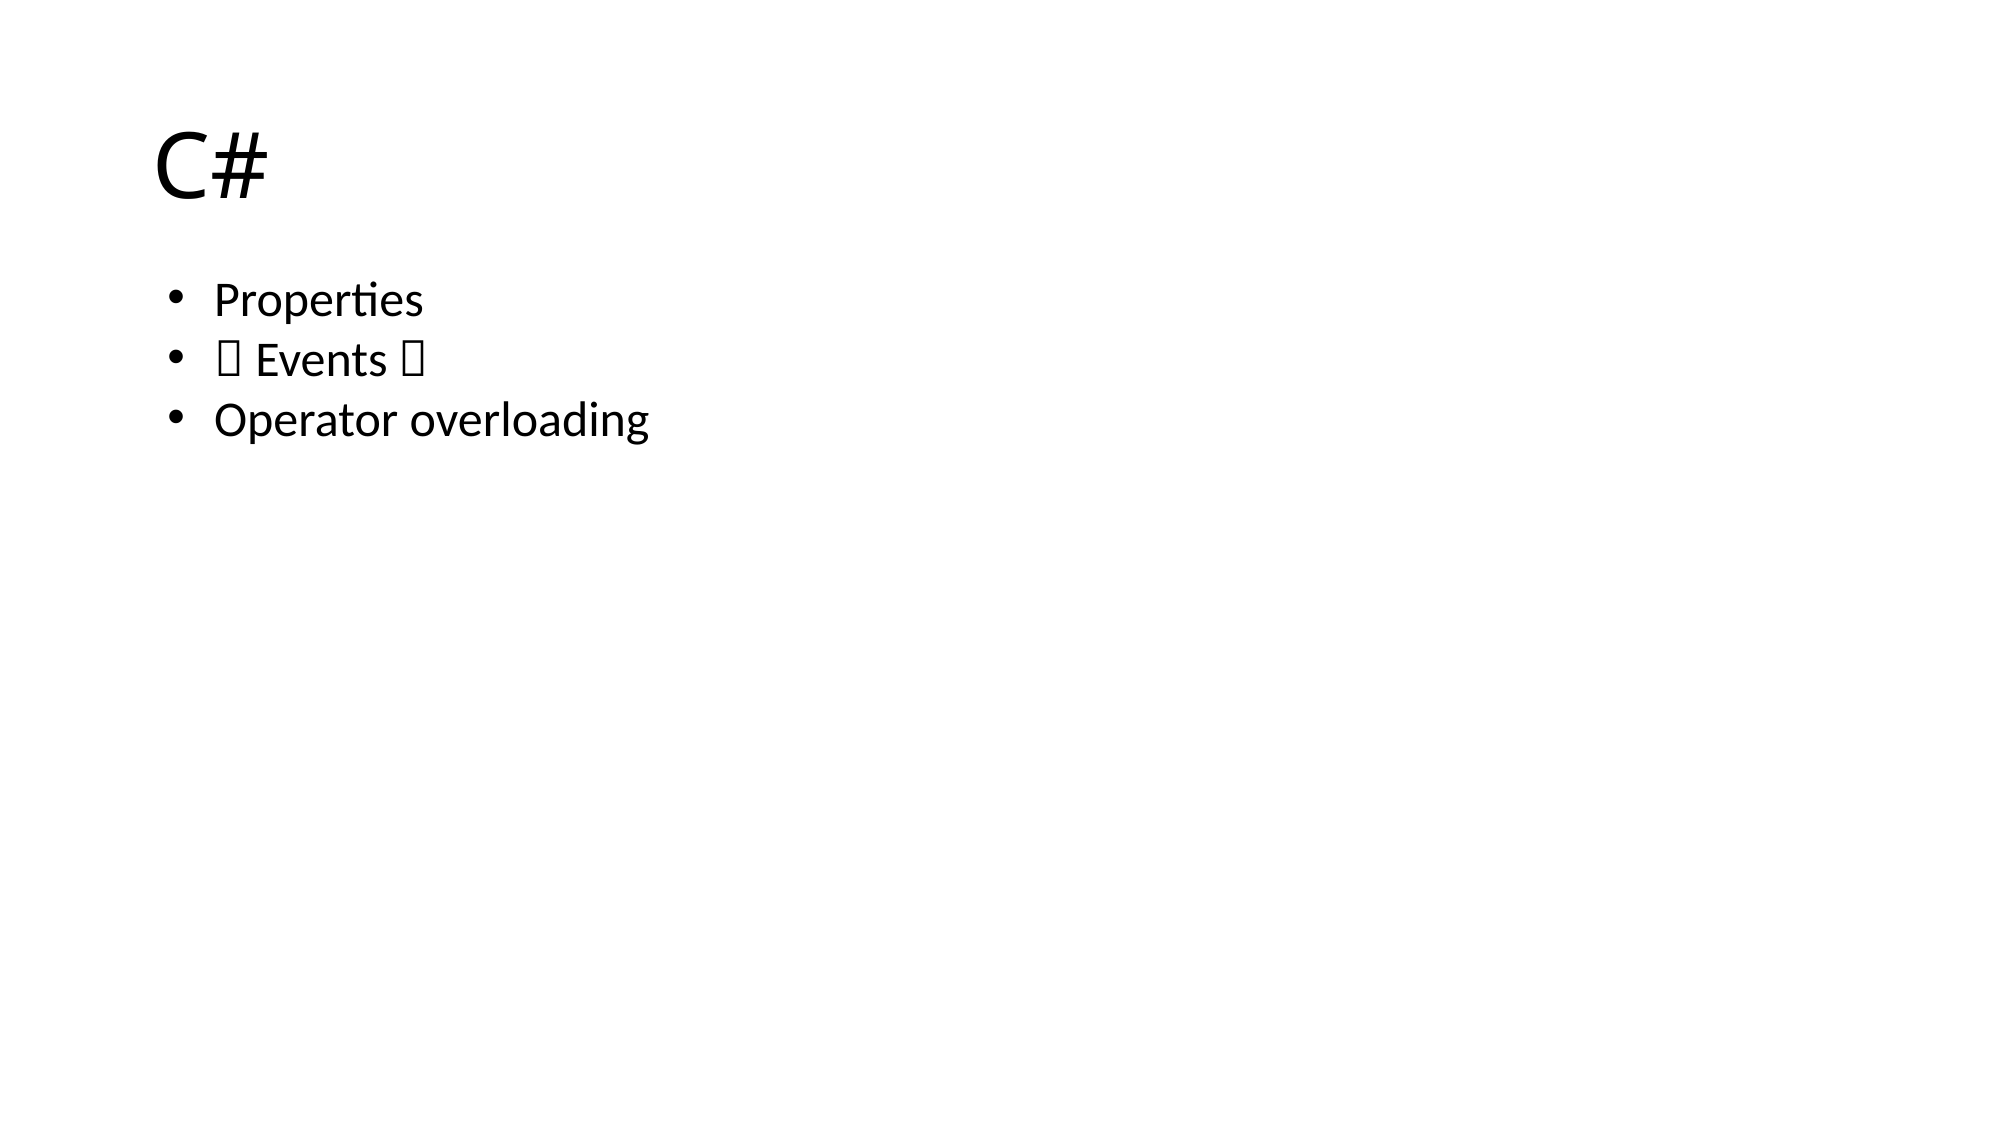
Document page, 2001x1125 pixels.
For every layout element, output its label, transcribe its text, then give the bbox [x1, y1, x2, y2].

title C# [137, 59, 1863, 278]
text_box Properties  Events  Operator overloading [152, 259, 665, 454]
